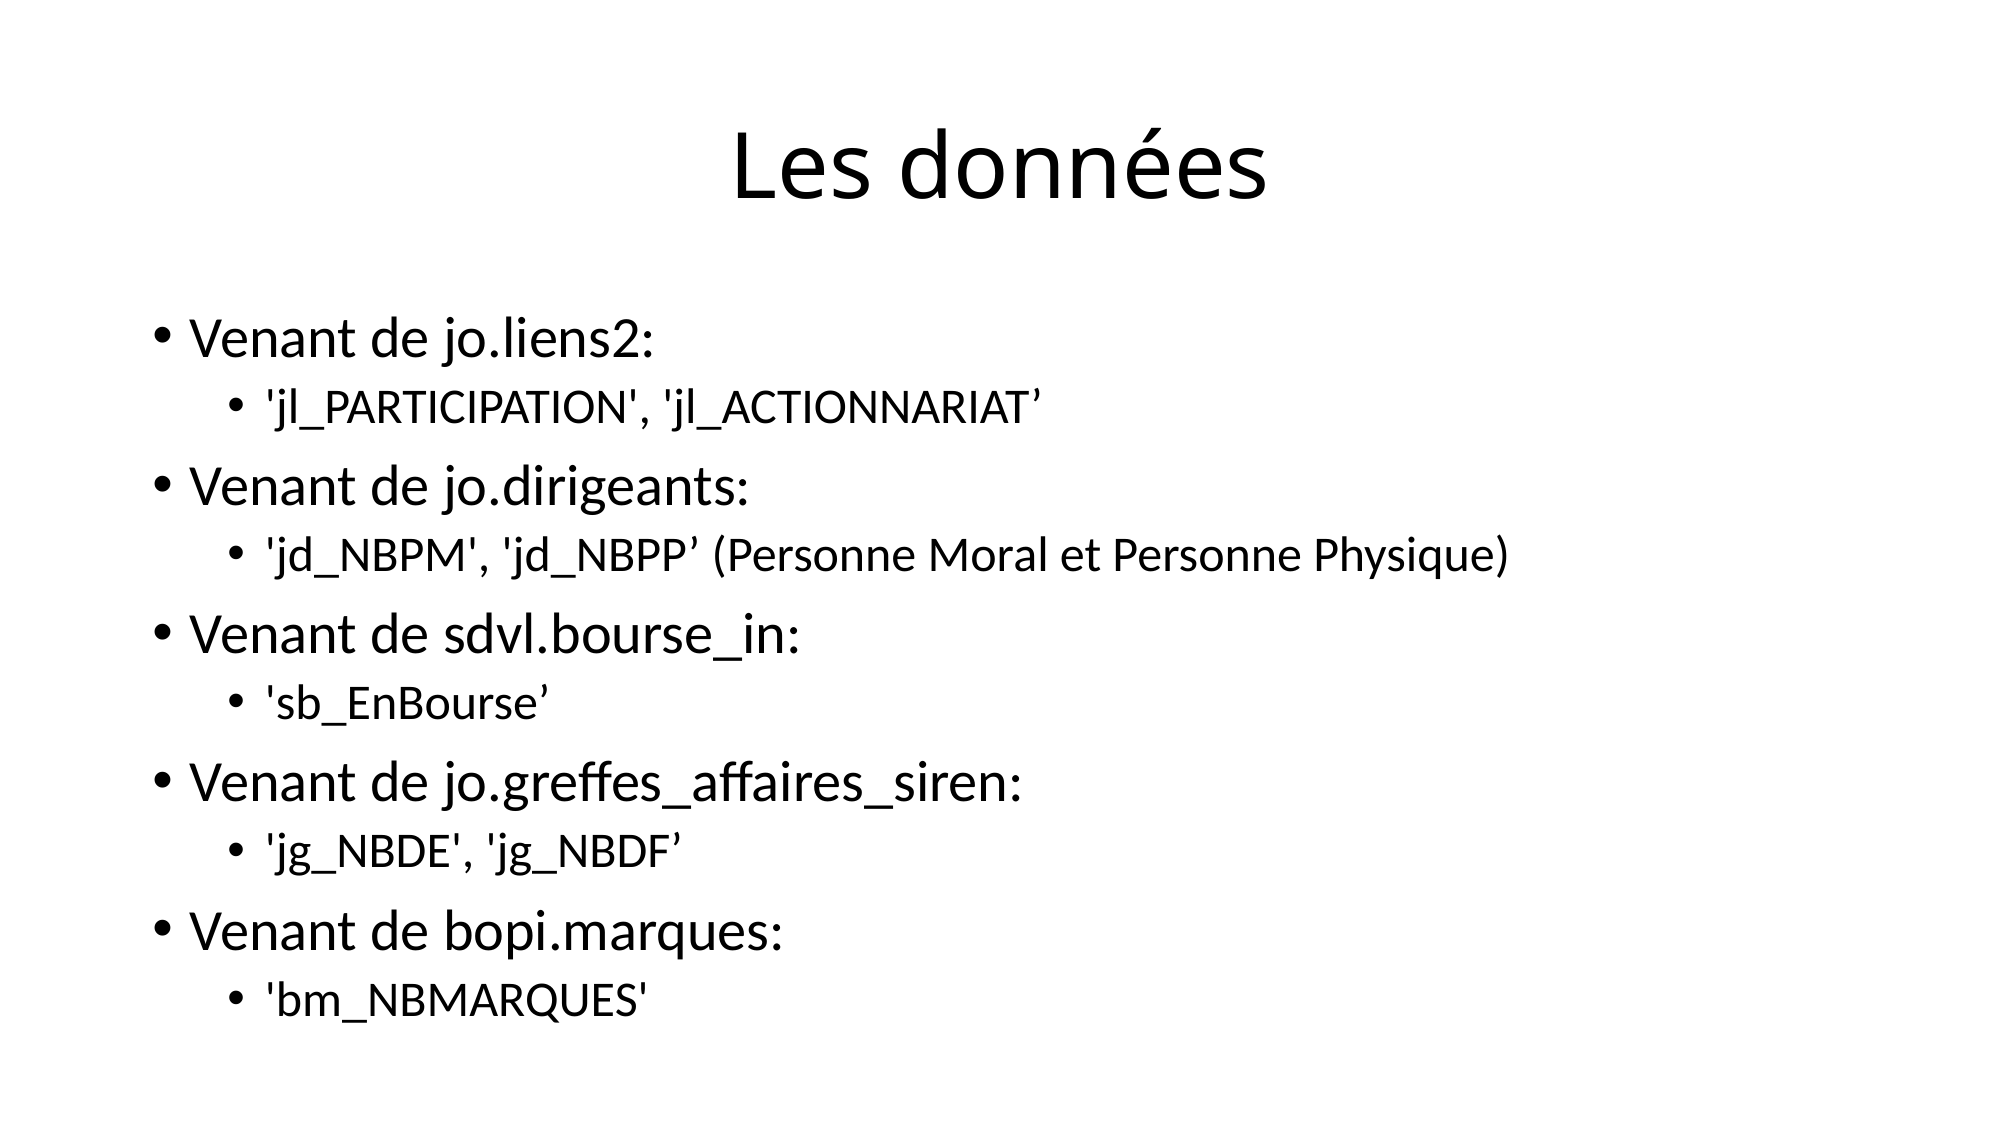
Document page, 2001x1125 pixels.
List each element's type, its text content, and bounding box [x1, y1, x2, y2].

list Venant de jo.liens2: 'jl_PARTICIPATION', 'jl_ACTIONNARIAT’ Venant de jo.dirigeants: 'jd_NBPM', 'jd_NBPP’ (Personne Moral et Personne Physique) Venant de sdvl.bourse_in: 'sb_EnBourse’ Venant de jo.greffes_affaires_siren: 'jg_NBDE', 'jg_NBDF’ Venant de bopi.marques: 'bm_NBMARQUES' [137, 299, 1863, 1014]
title Les données [137, 59, 1863, 278]
